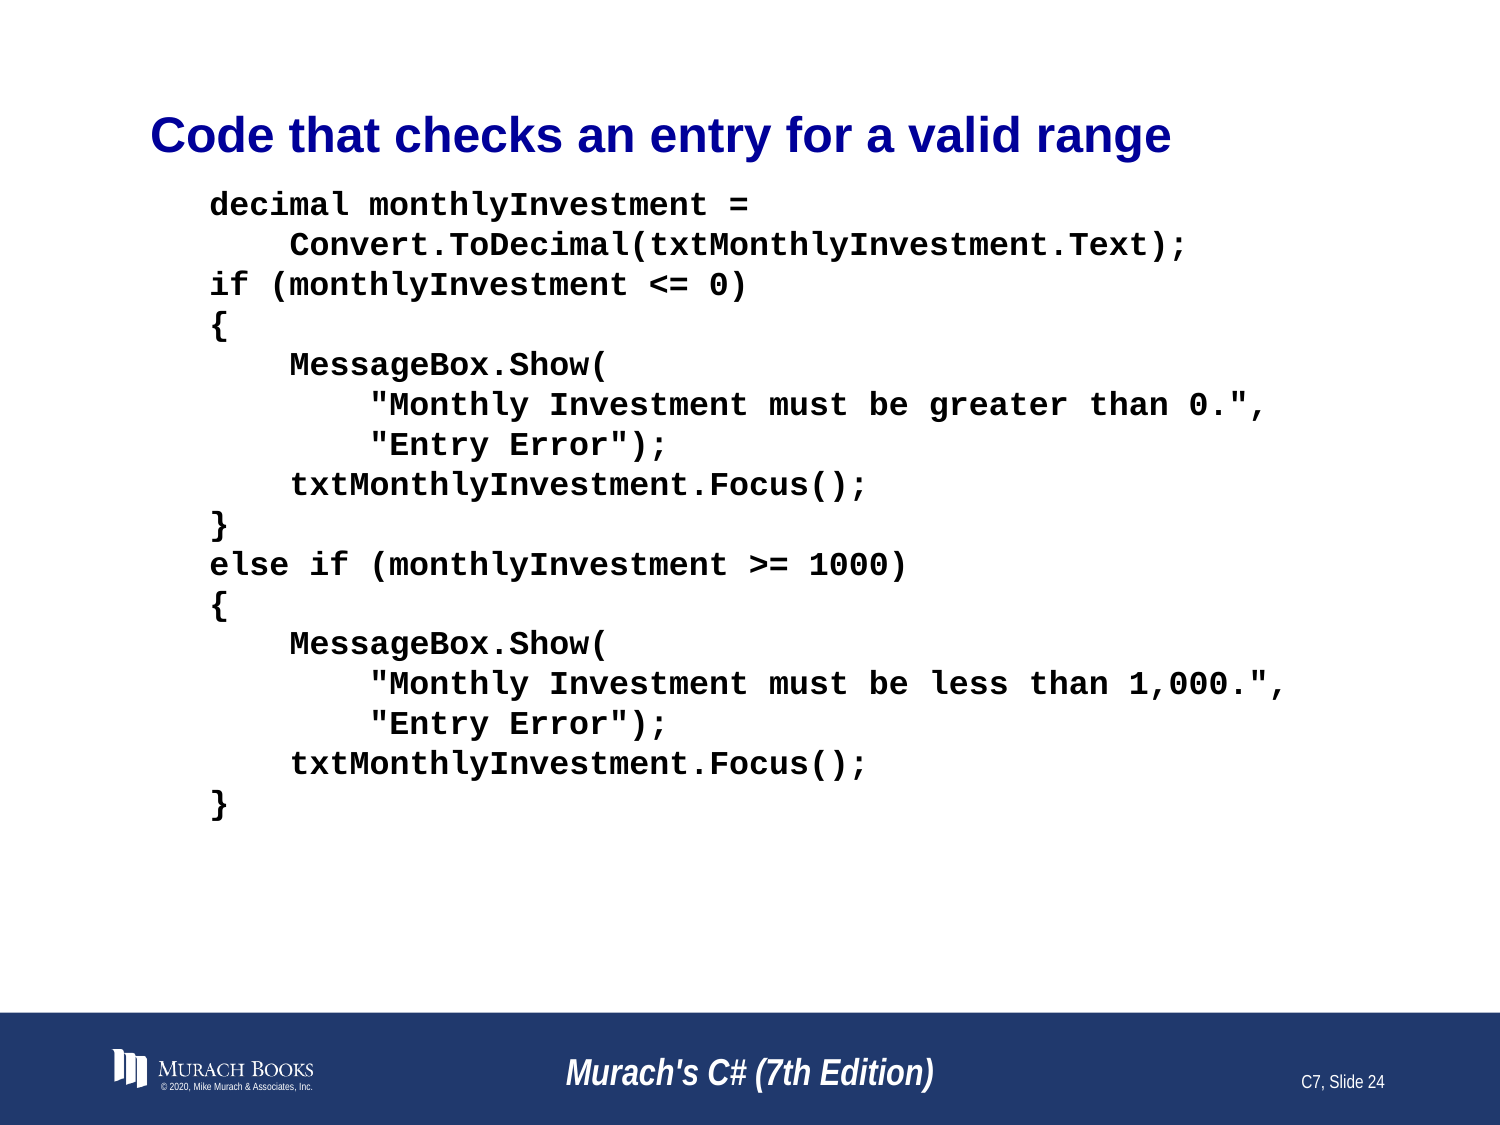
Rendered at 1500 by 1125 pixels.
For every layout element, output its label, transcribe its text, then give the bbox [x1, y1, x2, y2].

slide_number C7, Slide 24 [1087, 1025, 1400, 1100]
title Code that checks an entry for a valid range [150, 102, 1350, 164]
footer © 2020, Mike Murach & Associates, Inc. [12, 1025, 463, 1100]
slide_number Murach's C# (7th Edition) [463, 1025, 1050, 1100]
list decimal monthlyInvestment = Convert.ToDecimal(txtMonthlyInvestment.Text); if (monthlyInvestment <= 0) { MessageBox.Show( "Monthly Investment must be greater than 0.", "Entry Error"); txtMonthlyInvestment.Focus(); } else if (monthlyInvestment >= 1000) { MessageBox.Show( "Monthly Investment must be less than 1,000.", "Entry Error"); txtMonthlyInvestment.Focus(); } [137, 174, 1350, 975]
